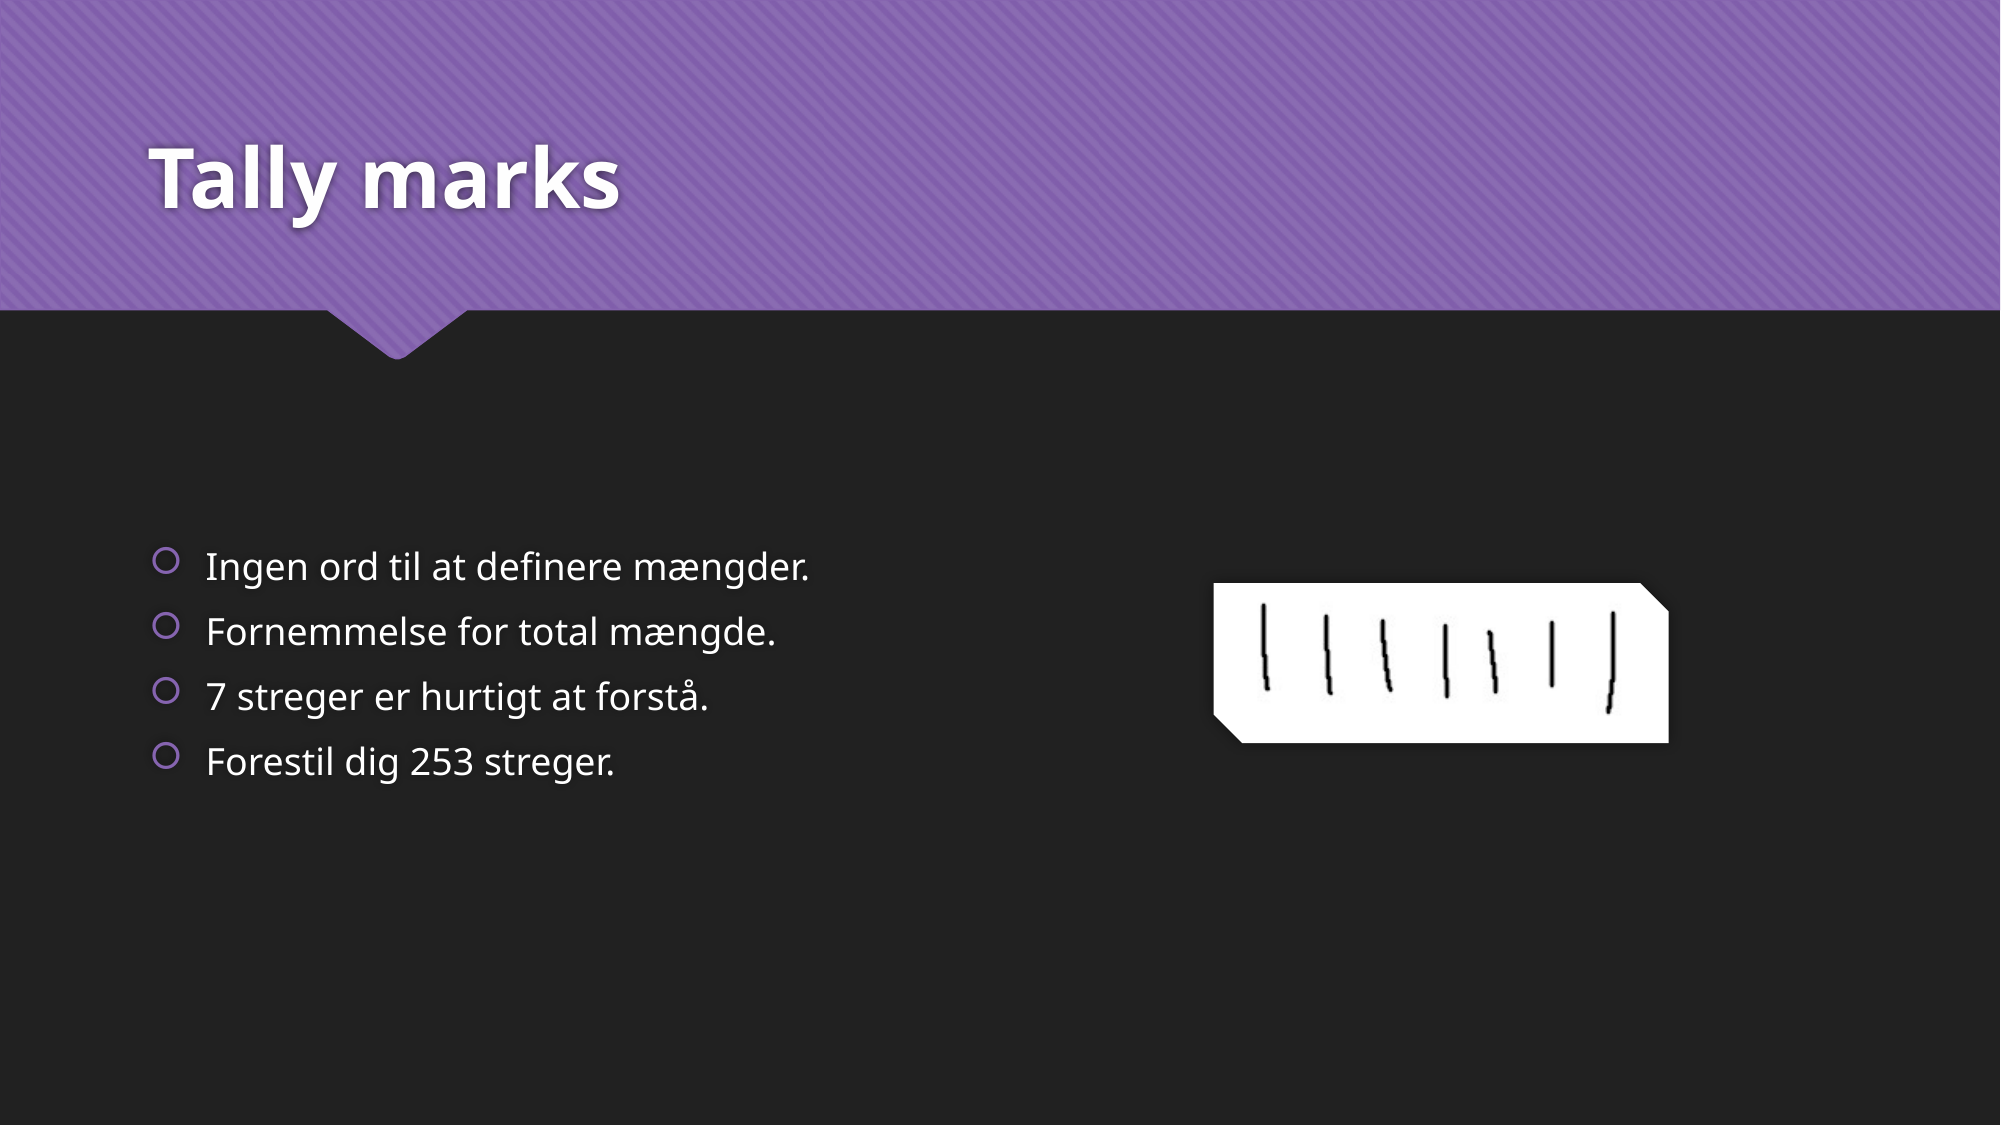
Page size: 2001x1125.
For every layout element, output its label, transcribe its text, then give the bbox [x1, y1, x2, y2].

title Tally marks [132, 73, 1868, 233]
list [1220, 590, 1662, 736]
list Ingen ord til at definere mængder. Fornemmelse for total mængde. 7 streger er hurtigt at forstå. Forestil dig 253 streger. [134, 364, 985, 962]
